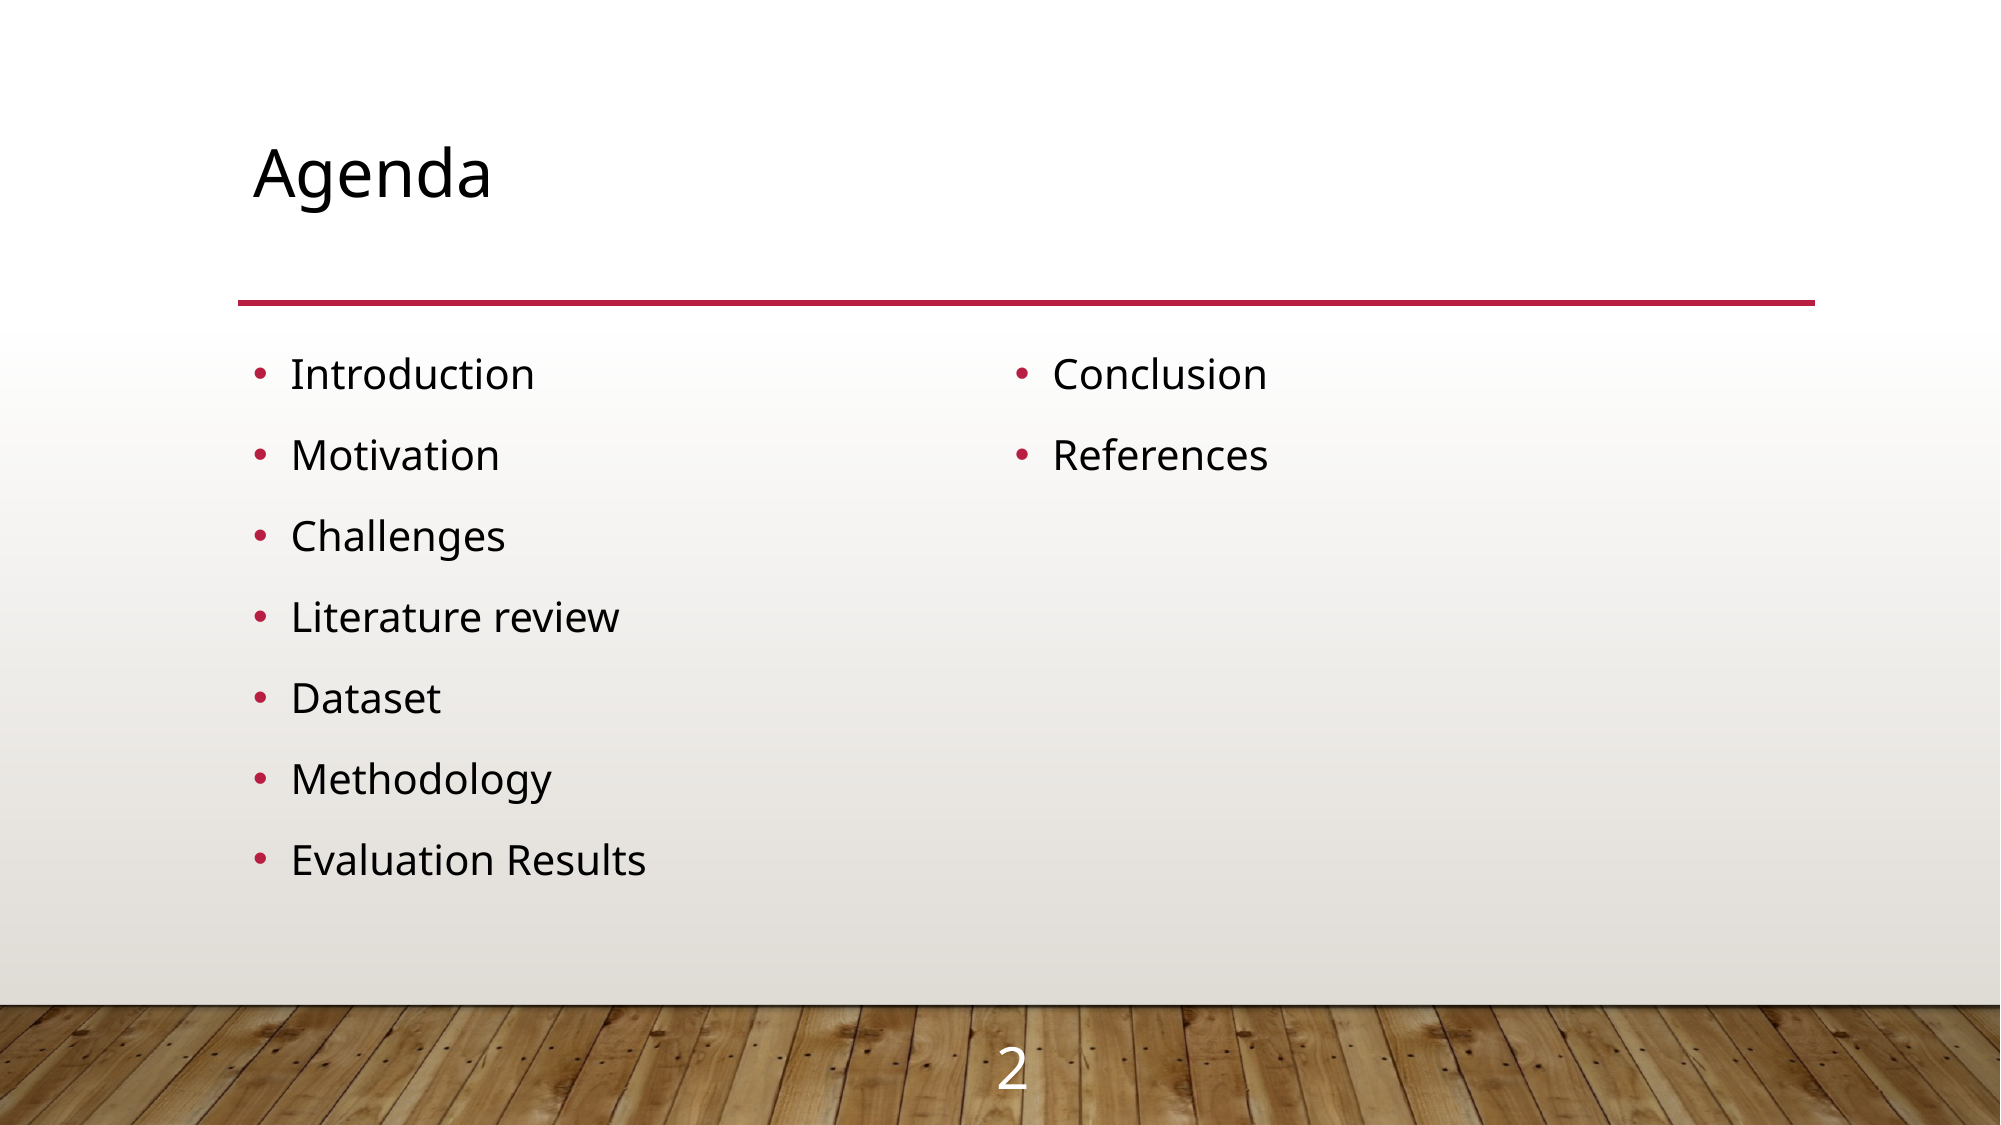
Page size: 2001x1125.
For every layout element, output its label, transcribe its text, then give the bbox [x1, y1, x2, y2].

title Agenda [238, 131, 1814, 305]
list Introduction Motivation Challenges Literature review Dataset Methodology Evaluation Results [238, 330, 838, 970]
slide_number 2 [912, 1023, 1046, 1107]
text_box Conclusion References [999, 330, 1600, 970]
picture [0, 1005, 2000, 1125]
